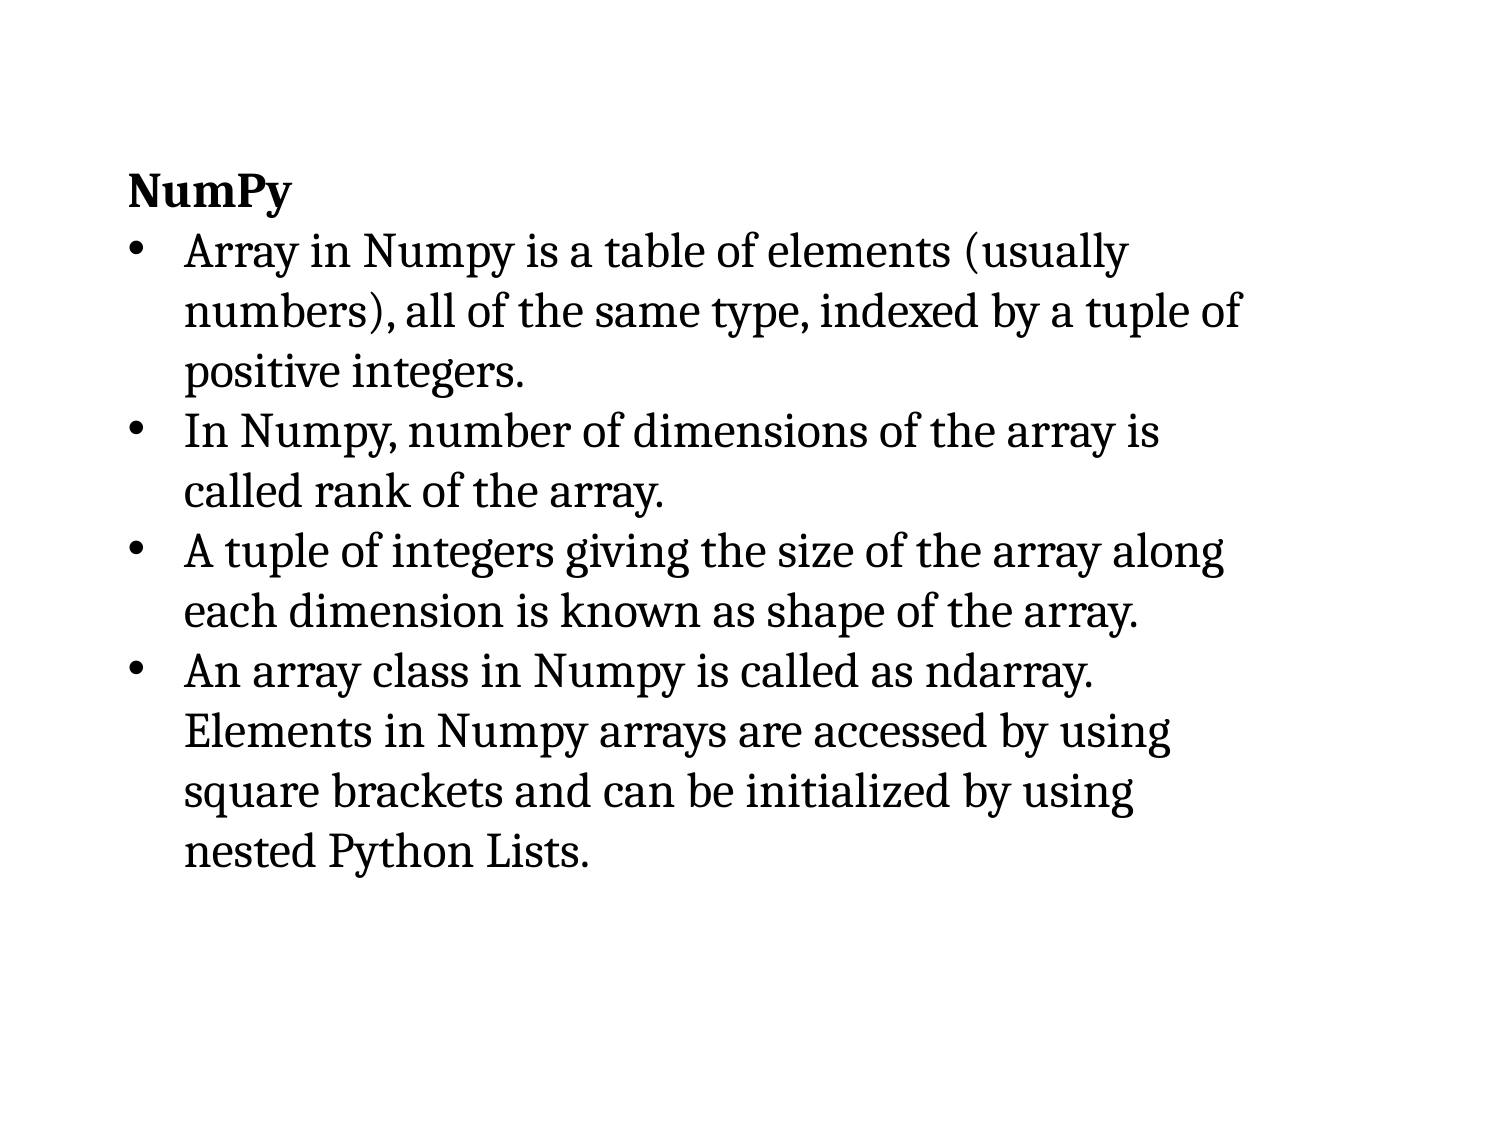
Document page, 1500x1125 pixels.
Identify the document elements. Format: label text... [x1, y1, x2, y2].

text_box NumPy Array in Numpy is a table of elements (usually numbers), all of the same type, indexed by a tuple of positive integers. In Numpy, number of dimensions of the array is called rank of the array. A tuple of integers giving the size of the array along each dimension is known as shape of the array. An array class in Numpy is called as ndarray. Elements in Numpy arrays are accessed by using square brackets and can be initialized by using nested Python Lists. [112, 149, 1288, 945]
